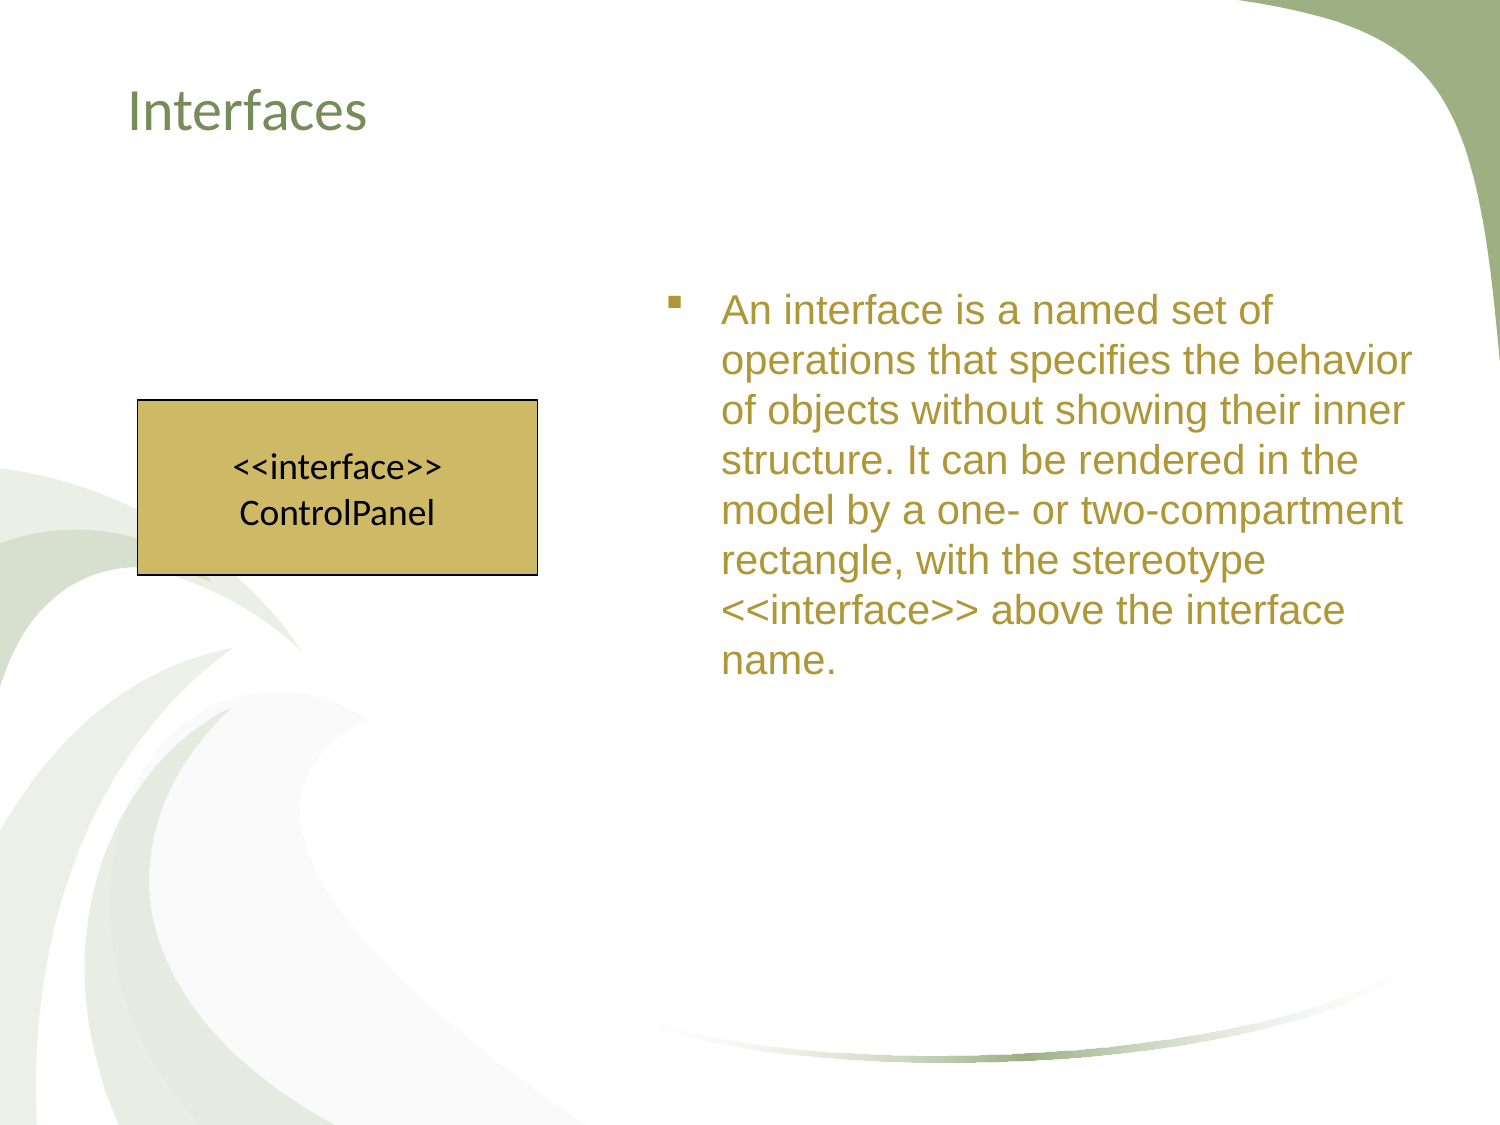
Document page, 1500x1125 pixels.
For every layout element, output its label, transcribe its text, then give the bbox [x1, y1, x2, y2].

text_box An interface is a named set of operations that specifies the behavior of objects without showing their inner structure. It can be rendered in the model by a one- or two-compartment rectangle, with the stereotype <<interface>> above the interface name. [649, 274, 1463, 694]
text_box <<interface>> ControlPanel [137, 399, 538, 575]
title Interfaces [112, 62, 1400, 150]
